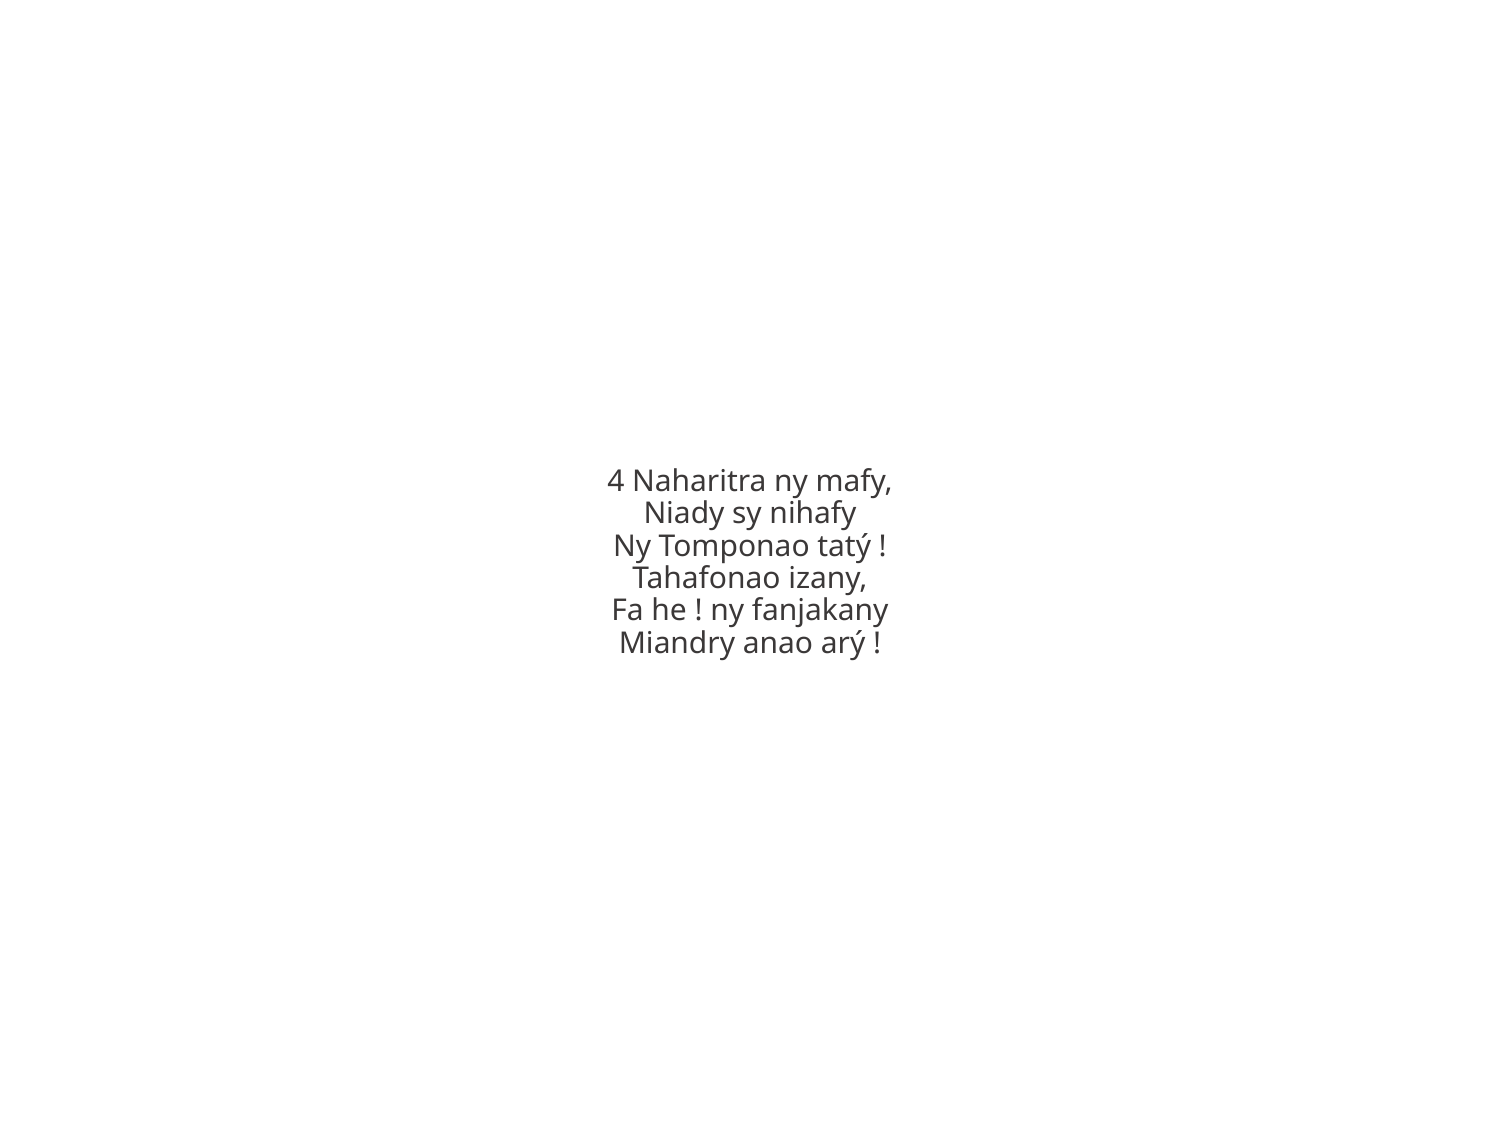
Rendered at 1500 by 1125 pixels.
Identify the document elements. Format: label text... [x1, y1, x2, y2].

title 4 Naharitra ny mafy, Niady sy nihafy Ny Tomponao tatý ! Tahafonao izany, Fa he ! ny fanjakany Miandry anao arý ! [103, 453, 1397, 672]
